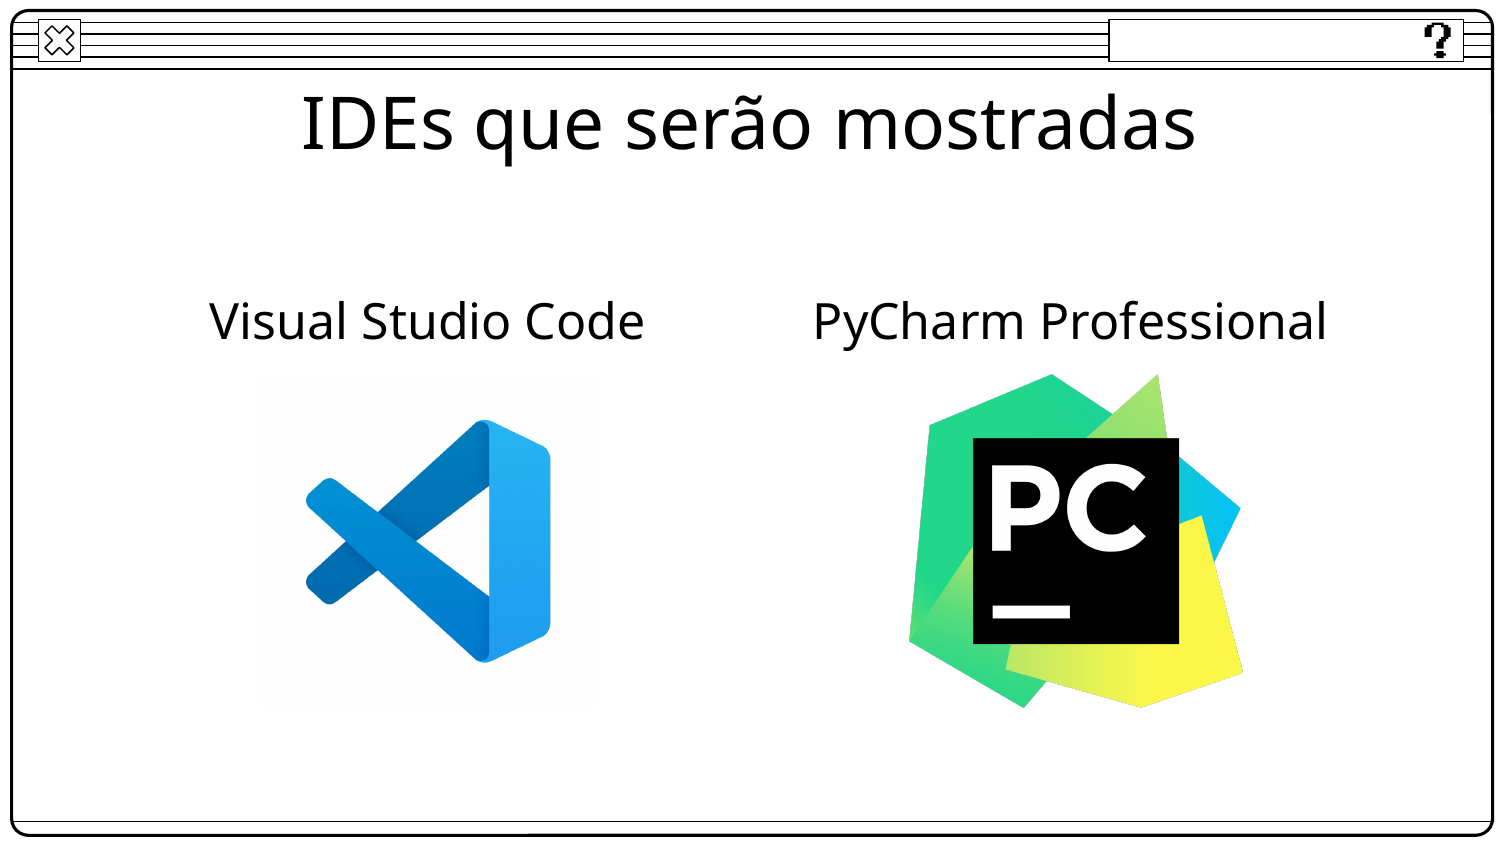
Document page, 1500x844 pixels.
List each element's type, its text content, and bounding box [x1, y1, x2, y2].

subtitle PyCharm Professional [797, 283, 1355, 357]
subtitle Visual Studio Code [149, 283, 706, 357]
title IDEs que serão mostradas [118, 72, 1382, 167]
picture [261, 374, 595, 708]
picture [909, 374, 1243, 708]
